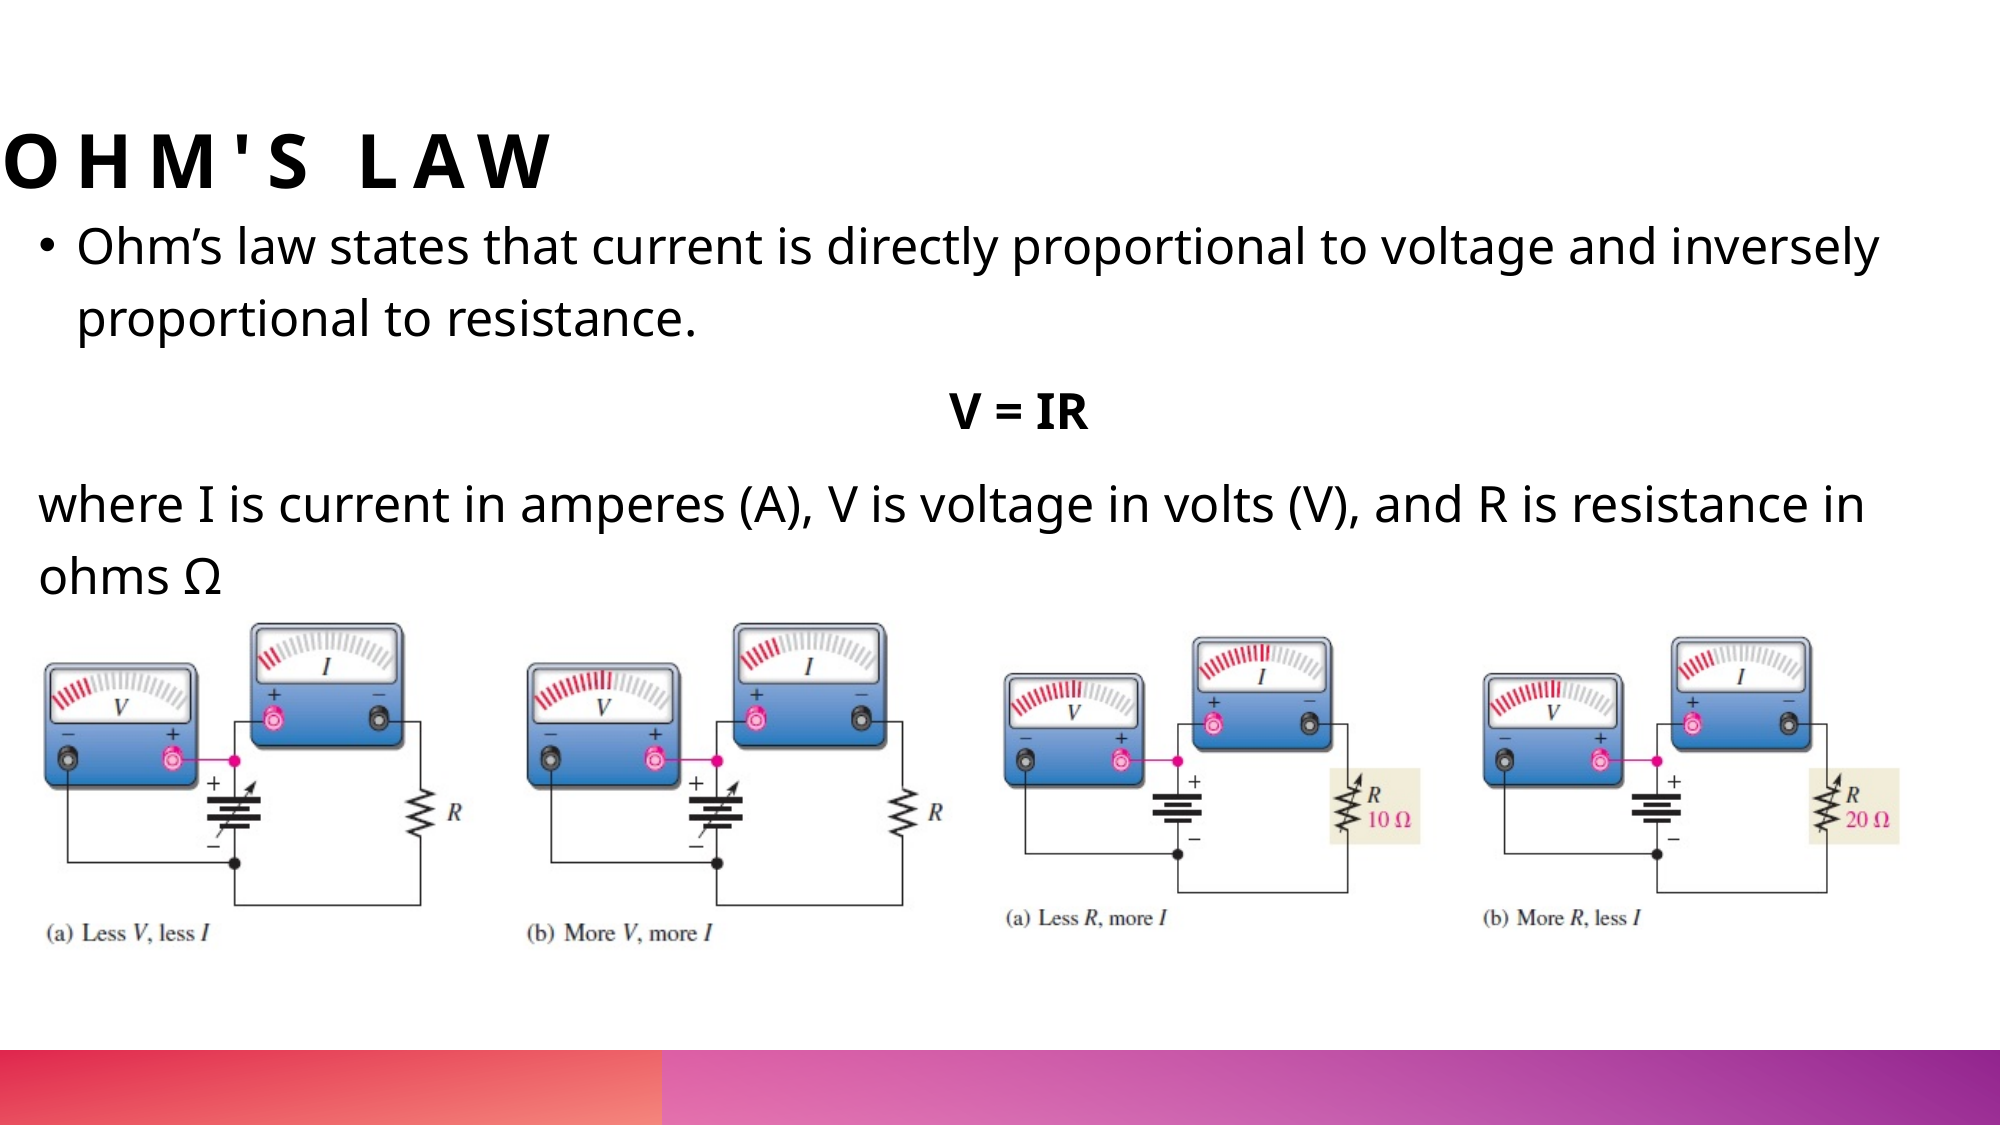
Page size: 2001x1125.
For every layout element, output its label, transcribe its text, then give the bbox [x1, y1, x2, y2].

picture [20, 620, 954, 957]
list Ohm’s law states that current is directly proportional to voltage and inversely proportional to resistance. V = IR where I is current in amperes (A), V is voltage in volts (V), and R is resistance in ohms Ω [38, 202, 2000, 853]
picture [998, 630, 1907, 958]
title Ohm's Law [0, 0, 1681, 204]
